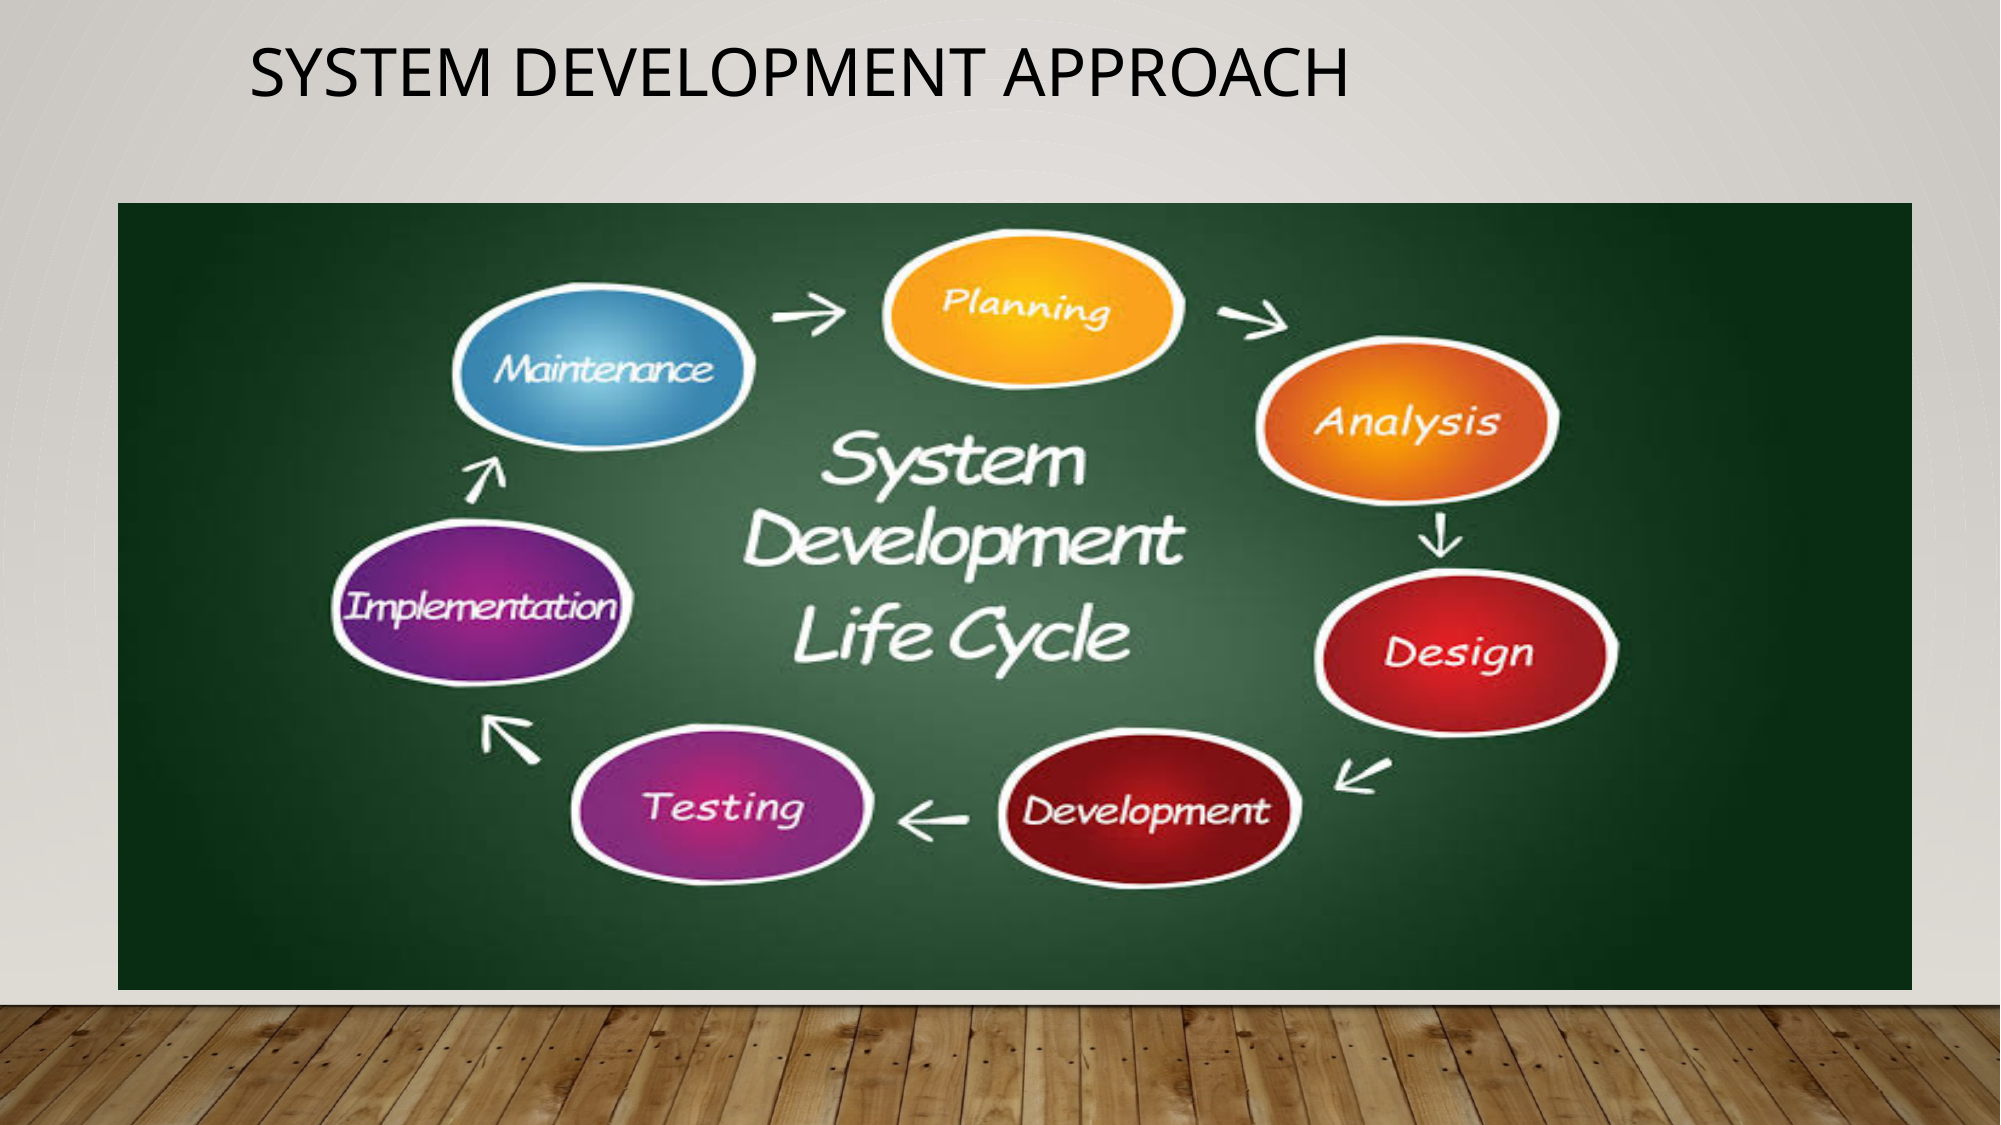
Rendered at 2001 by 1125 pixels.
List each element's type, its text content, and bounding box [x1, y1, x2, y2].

title System Development apProach [234, 31, 1810, 202]
picture [0, 1005, 2000, 1125]
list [118, 202, 1913, 991]
